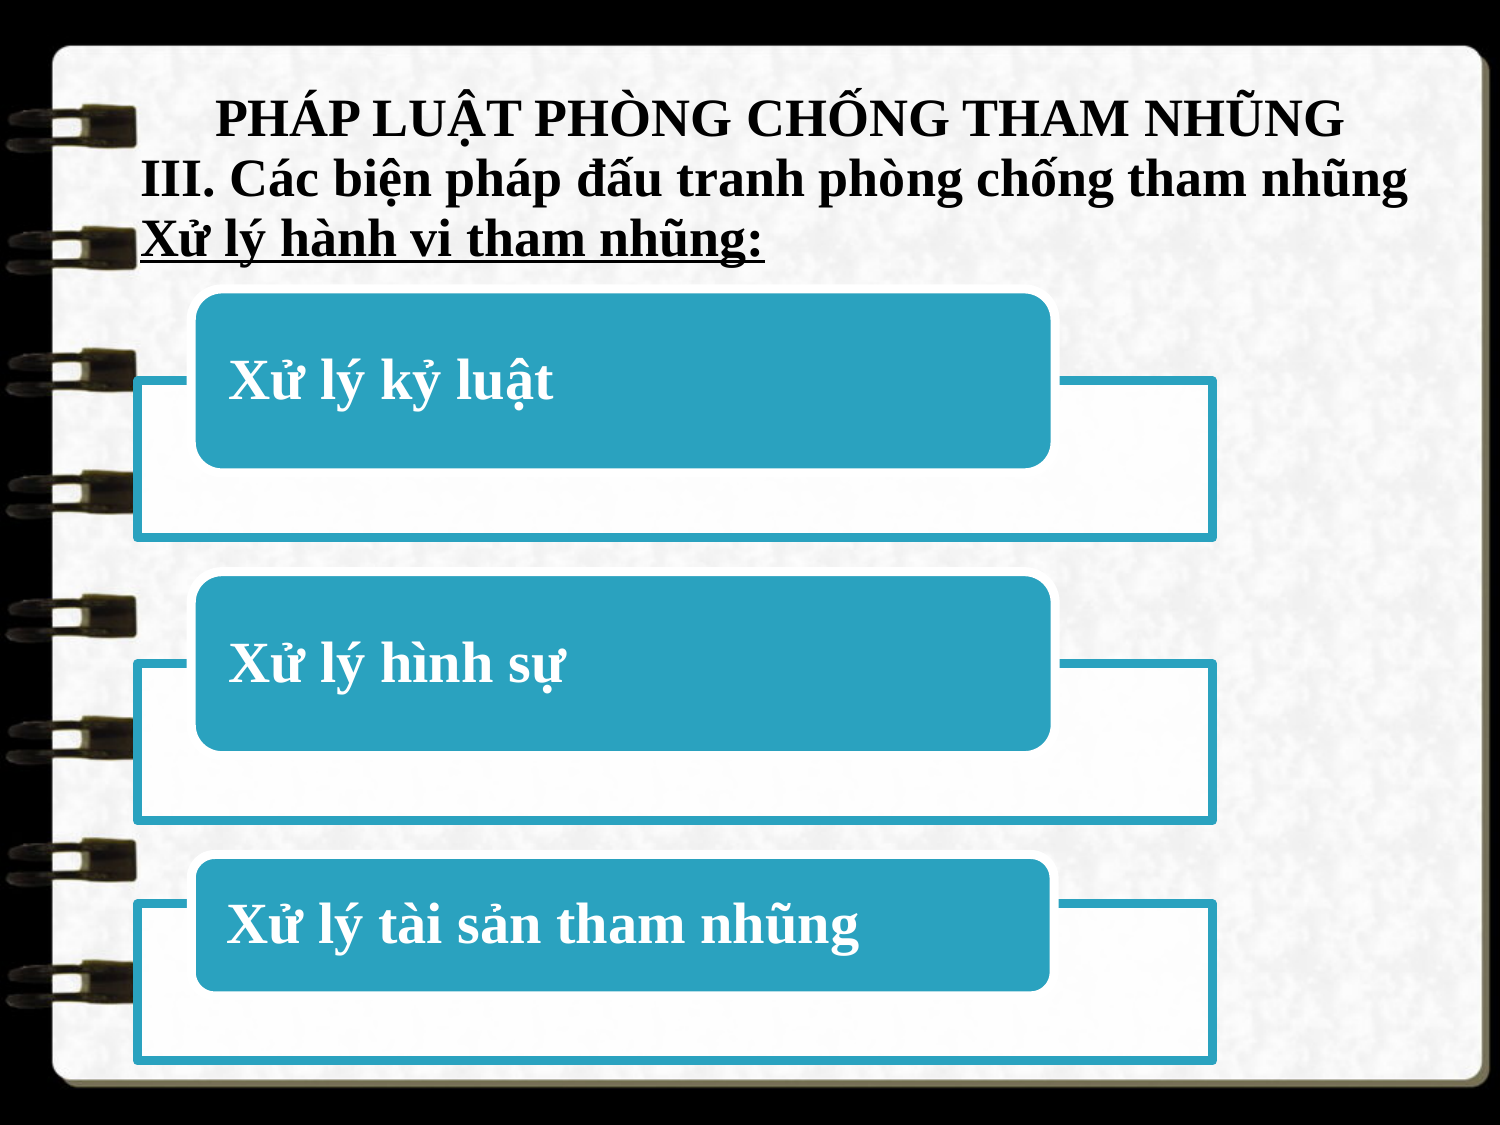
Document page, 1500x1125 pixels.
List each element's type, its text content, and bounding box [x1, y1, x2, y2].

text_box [137, 288, 1213, 1062]
text_box PHÁP LUẬT PHÒNG CHỐNG THAM NHŨNG III. Các biện pháp đấu tranh phòng chống tham nhũng Xử lý hành vi tham nhũng: [124, 87, 1475, 288]
picture [0, 0, 1500, 1125]
